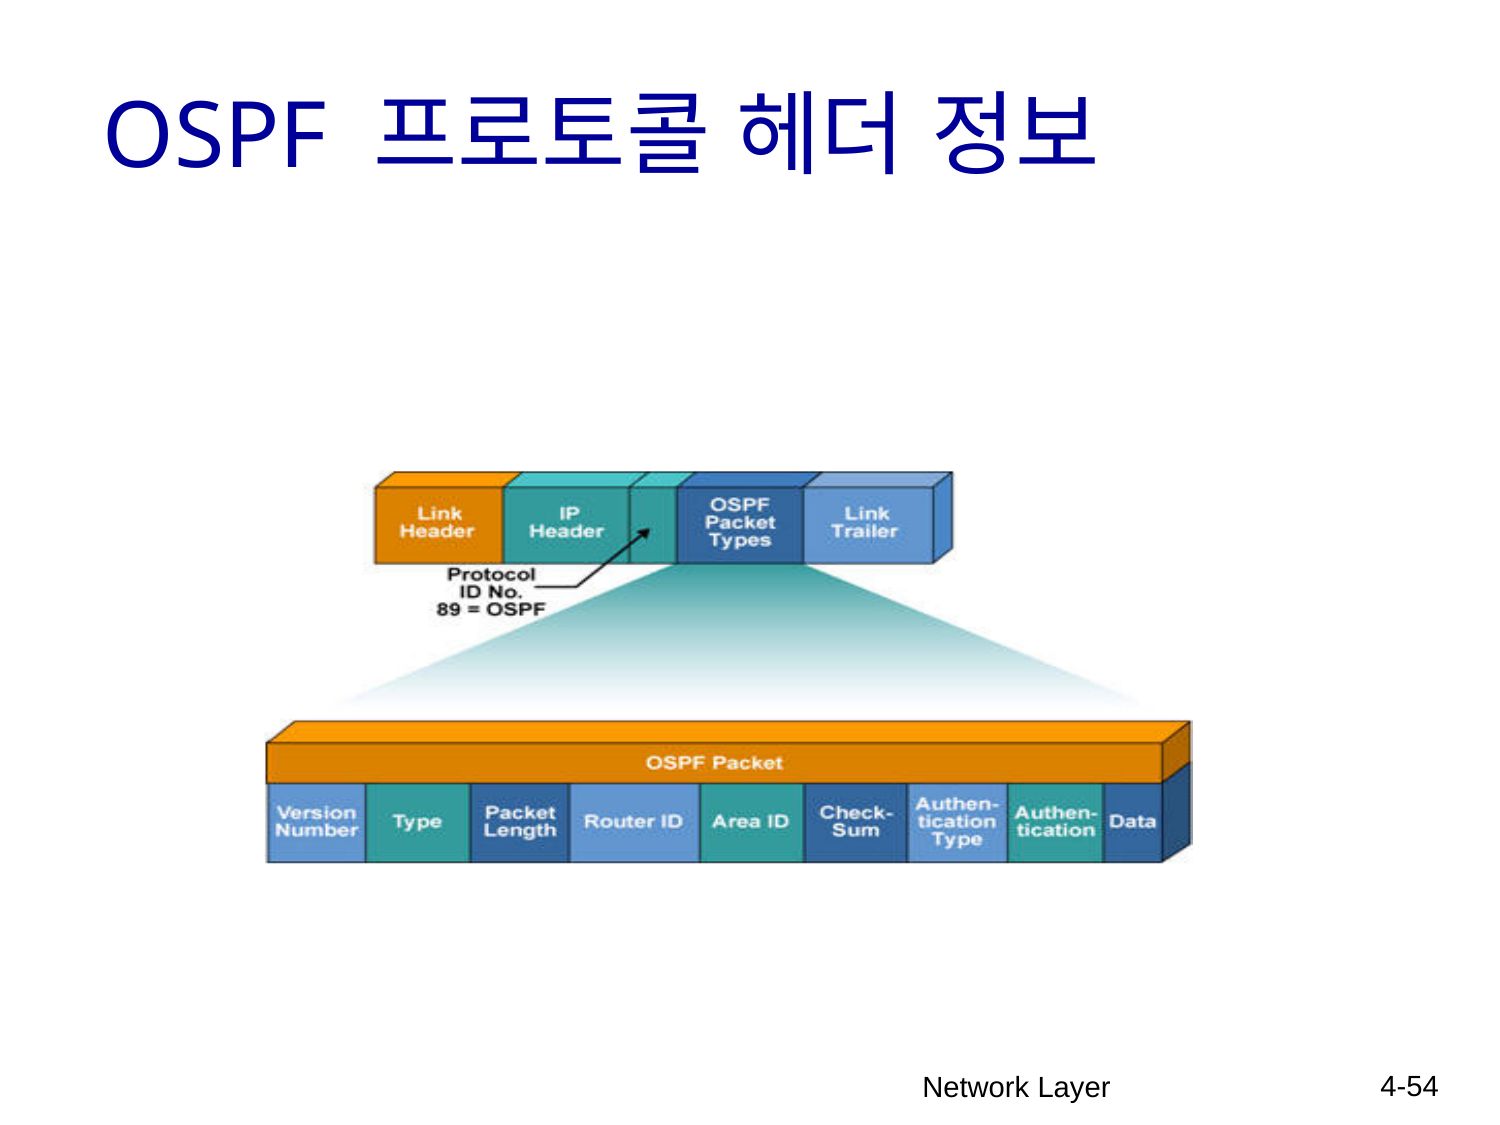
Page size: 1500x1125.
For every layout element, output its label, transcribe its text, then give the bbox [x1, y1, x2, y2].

footer Network Layer [907, 1060, 1383, 1108]
slide_number 4-54 [1365, 1060, 1477, 1106]
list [264, 470, 1193, 865]
title OSPF 프로토콜 헤더 정보 [87, 37, 1363, 225]
